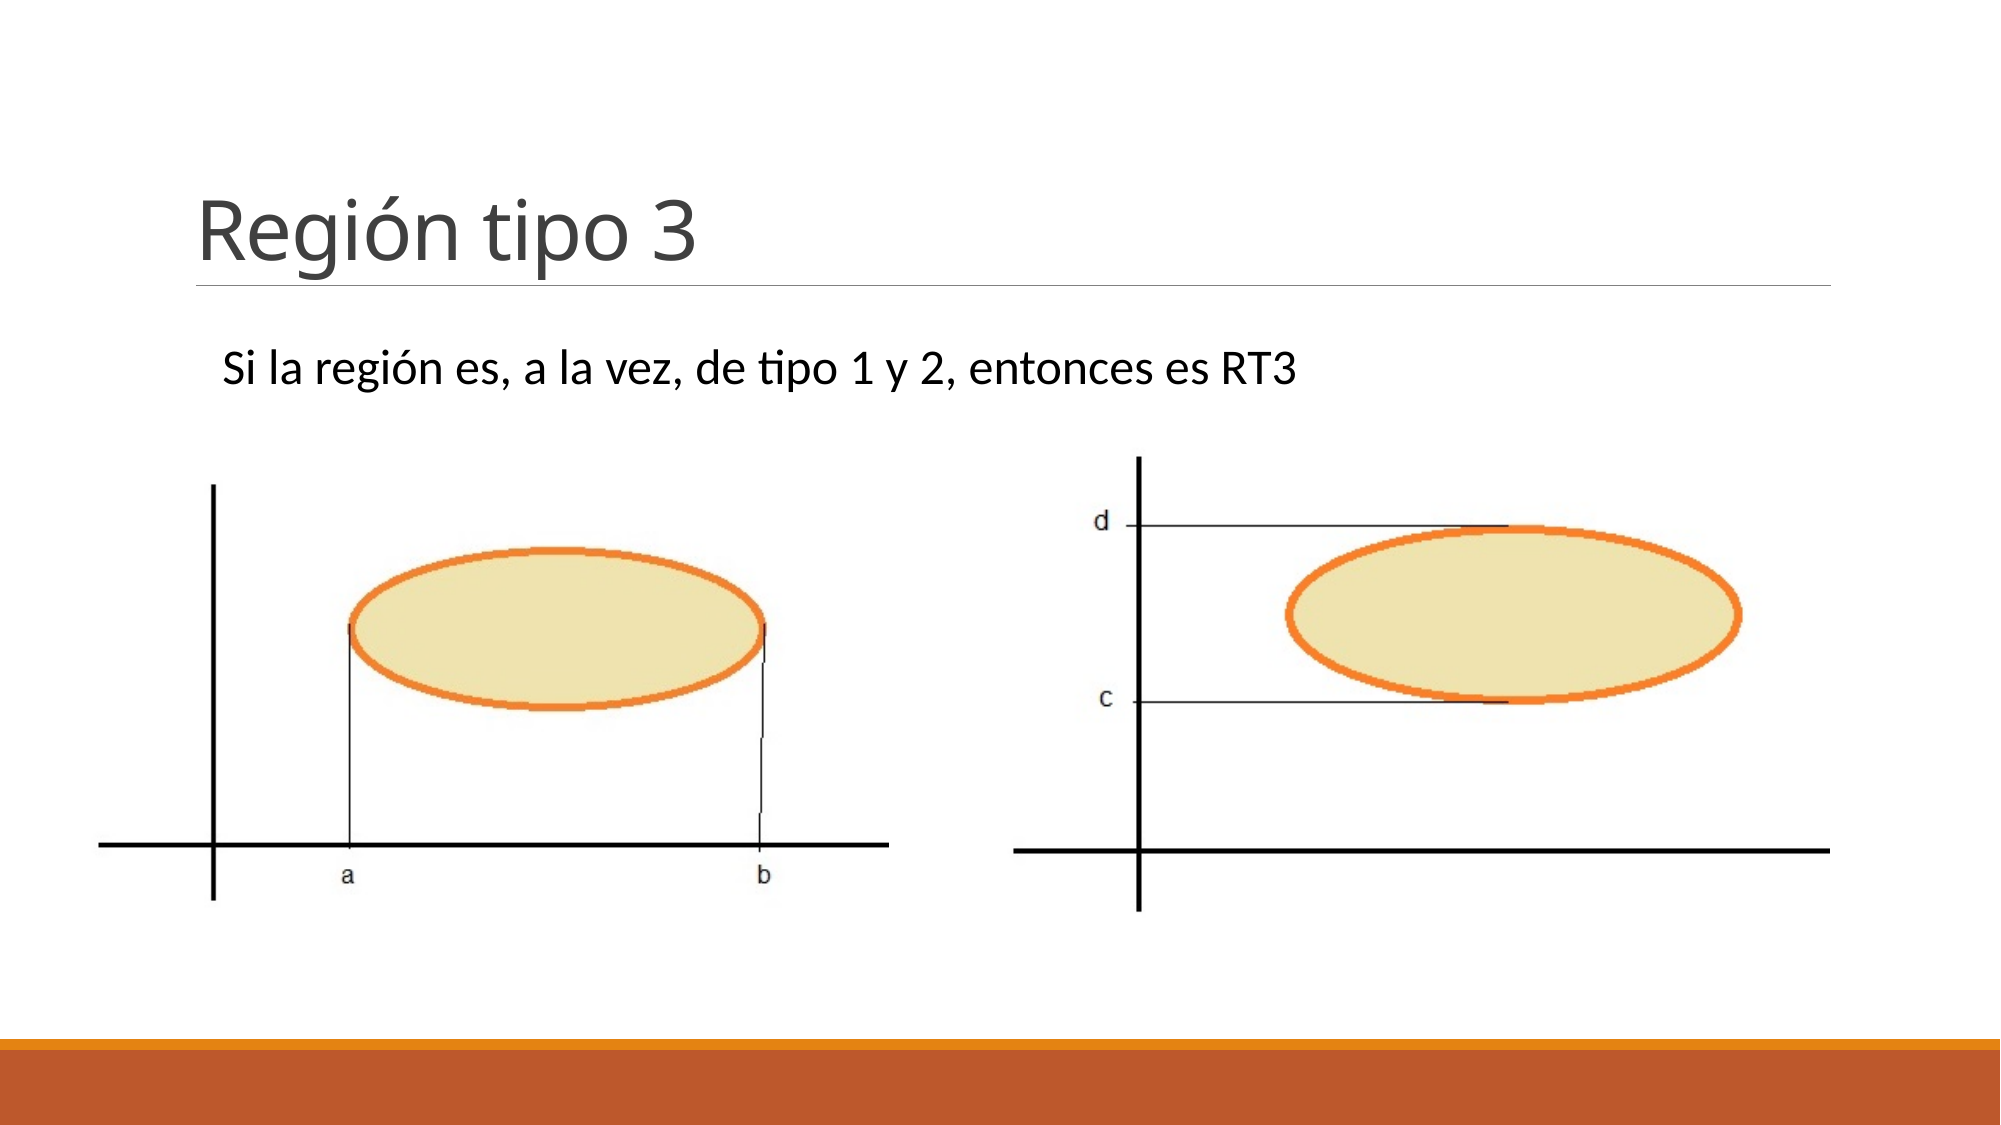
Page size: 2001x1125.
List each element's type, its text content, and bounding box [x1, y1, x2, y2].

text_box Si la región es, a la vez, de tipo 1 y 2, entonces es RT3 [222, 334, 1778, 515]
picture [994, 421, 1831, 948]
picture [80, 468, 890, 977]
title Región tipo 3 [180, 47, 1830, 285]
